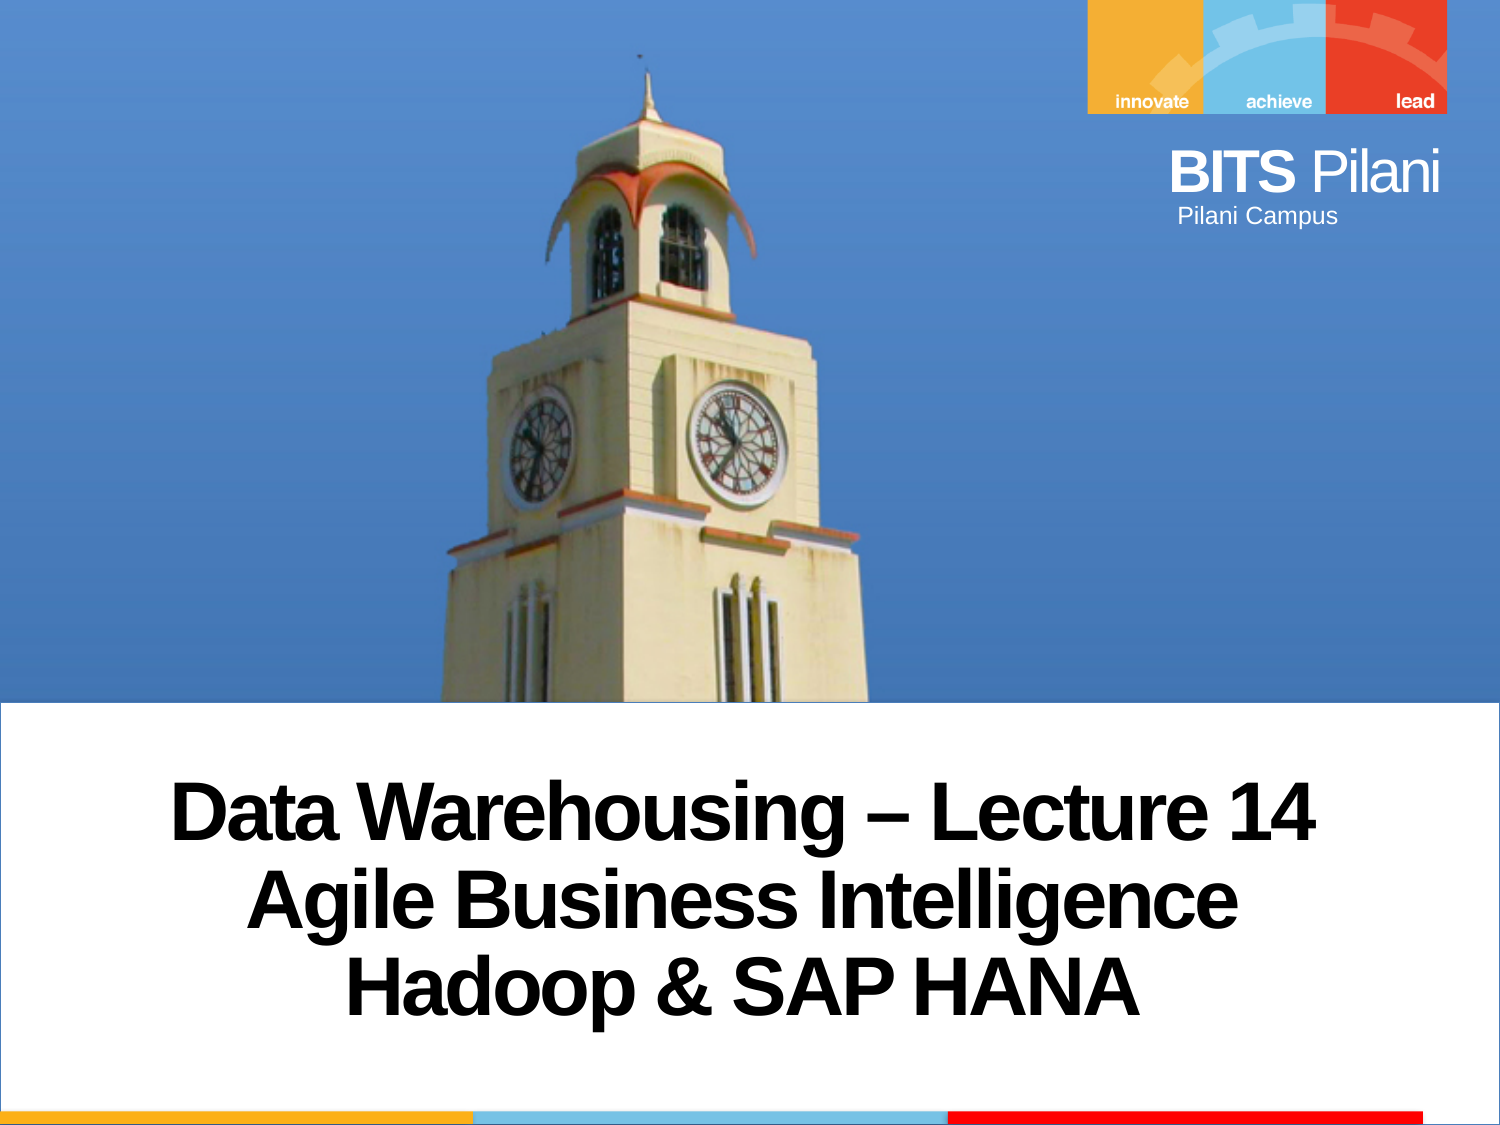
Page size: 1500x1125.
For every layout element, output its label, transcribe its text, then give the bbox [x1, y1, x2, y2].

list Data Warehousing – Lecture 14 Agile Business Intelligence Hadoop & SAP HANA [50, 762, 1438, 1025]
picture [0, 0, 1500, 702]
